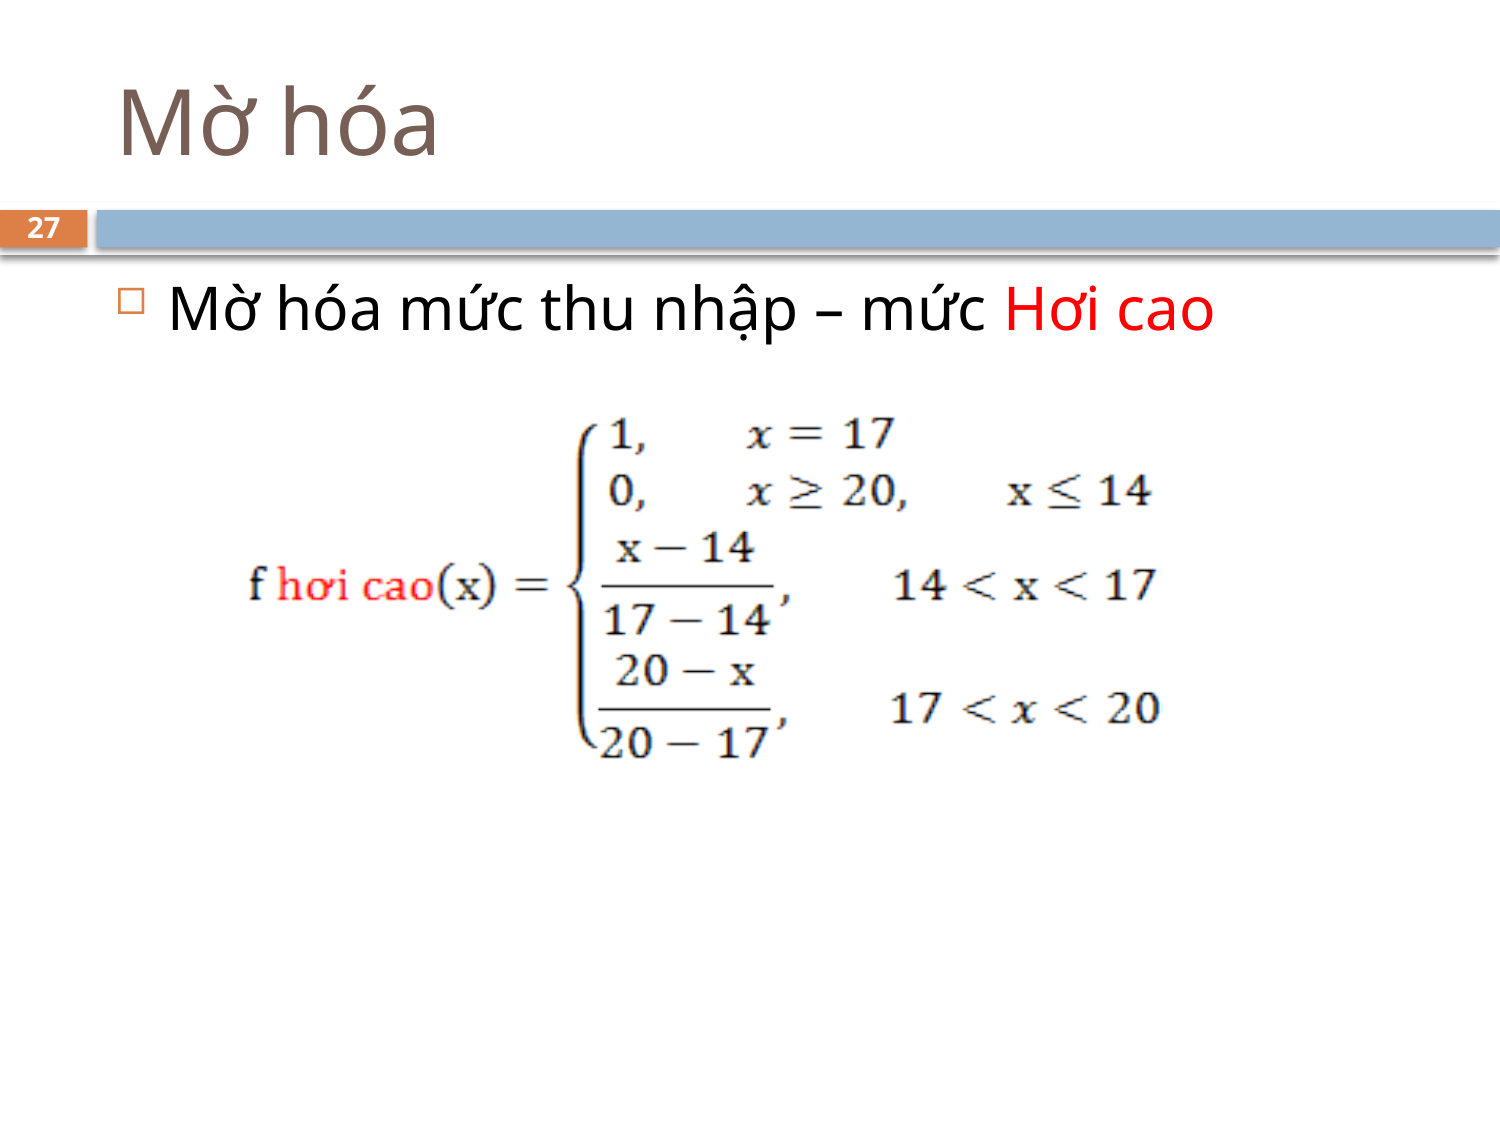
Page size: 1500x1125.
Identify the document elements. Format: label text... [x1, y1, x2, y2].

slide_number 27 [0, 208, 88, 249]
list Mờ hóa mức thu nhập – mức Hơi cao [100, 262, 1438, 1000]
title Mờ hóa [100, 37, 1438, 200]
picture [249, 412, 1163, 772]
